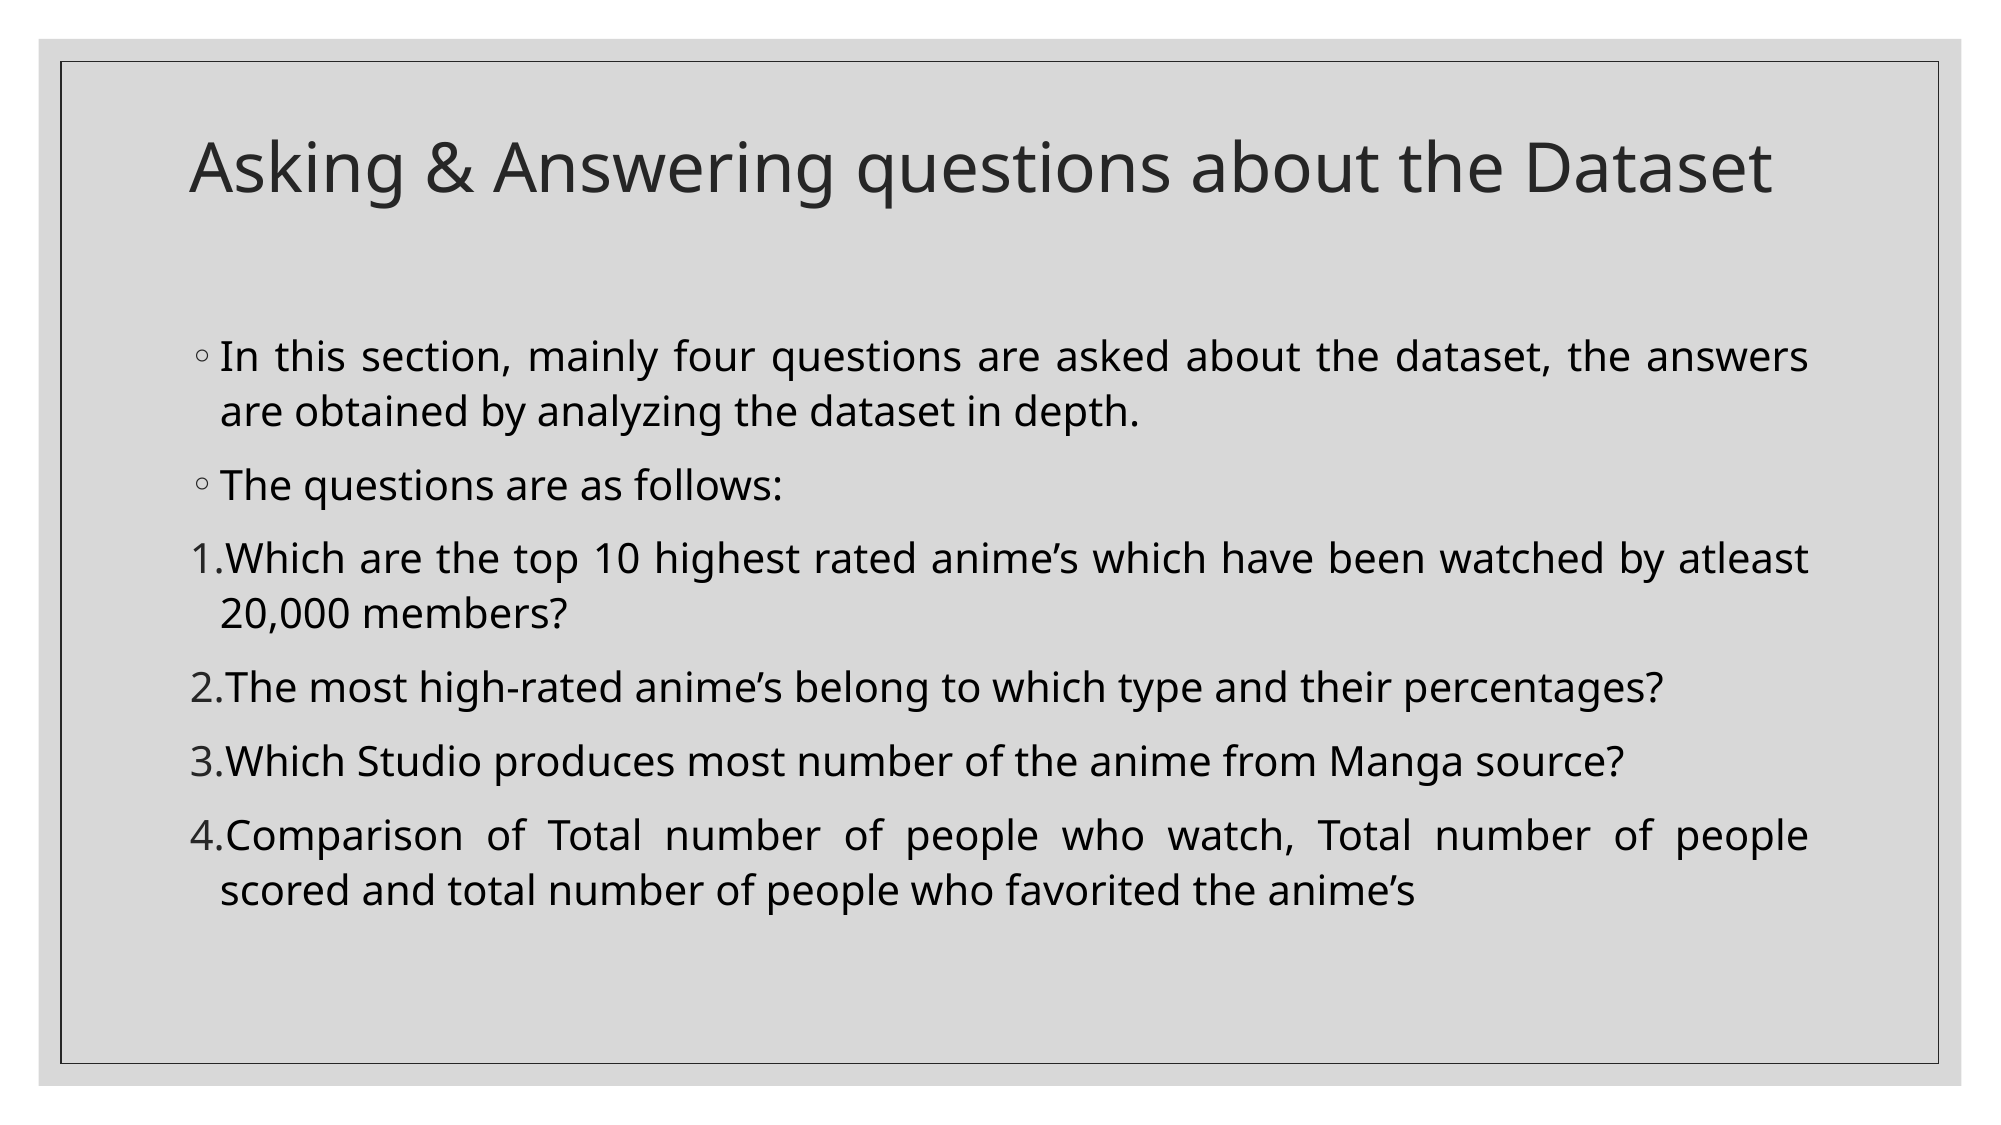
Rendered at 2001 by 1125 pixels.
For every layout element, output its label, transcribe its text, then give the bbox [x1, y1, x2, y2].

title Asking & Answering questions about the Dataset [174, 105, 1825, 317]
list In this section, mainly four questions are asked about the dataset, the answers are obtained by analyzing the dataset in depth. The questions are as follows: Which are the top 10 highest rated anime’s which have been watched by atleast 20,000 members? The most high-rated anime’s belong to which type and their percentages? Which Studio produces most number of the anime from Manga source? Comparison of Total number of people who watch, Total number of people scored and total number of people who favorited the anime’s [174, 317, 1825, 977]
